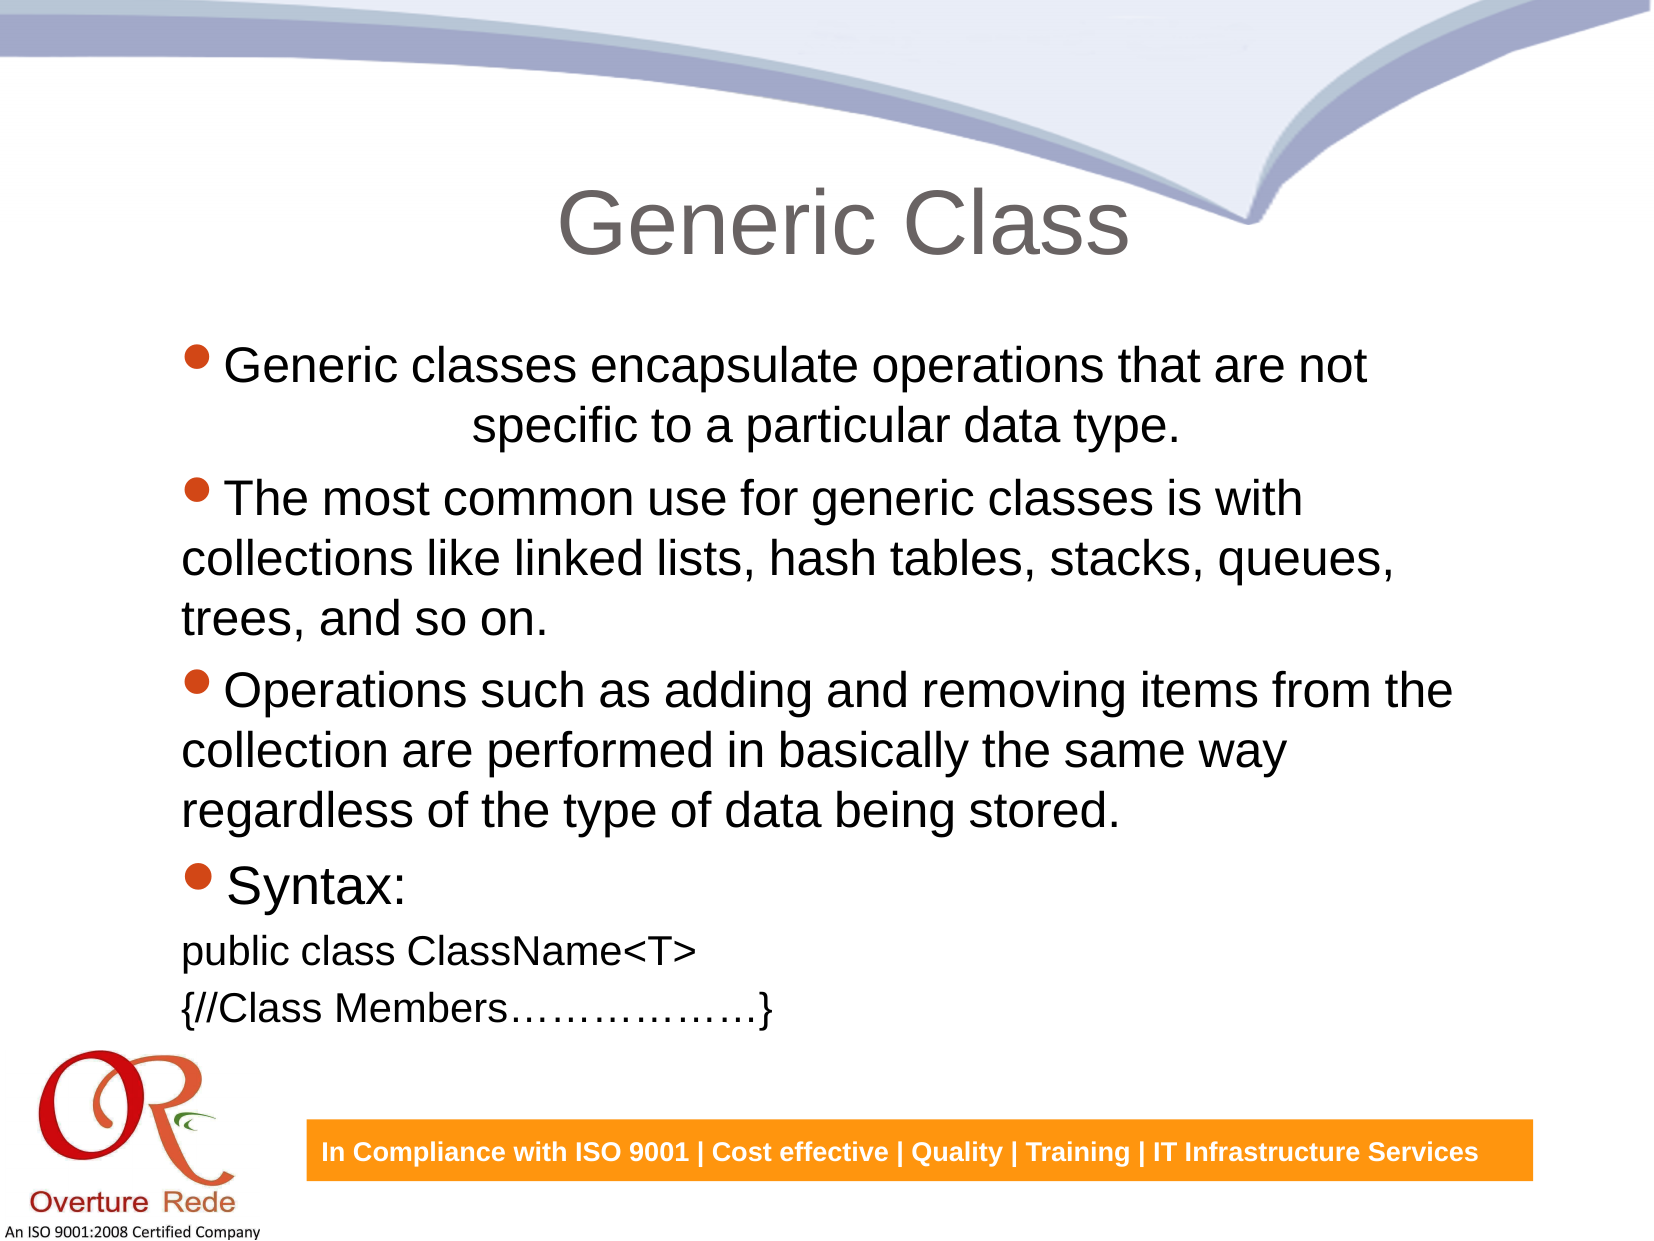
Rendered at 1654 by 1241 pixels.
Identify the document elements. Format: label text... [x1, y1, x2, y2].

picture [5, 1050, 260, 1240]
text_box Generic classes encapsulate operations that are not specific to a particular data type. The most common use for generic classes is with collections like linked lists, hash tables, stacks, queues, trees, and so on. Operations such as adding and removing items from the collection are performed in basically the same way regardless of the type of data being stored. Syntax: public class ClassName<T> {//Class Members………………} [180, 332, 1473, 1032]
picture [0, 0, 1654, 225]
text_box Generic Class [256, 72, 1430, 274]
